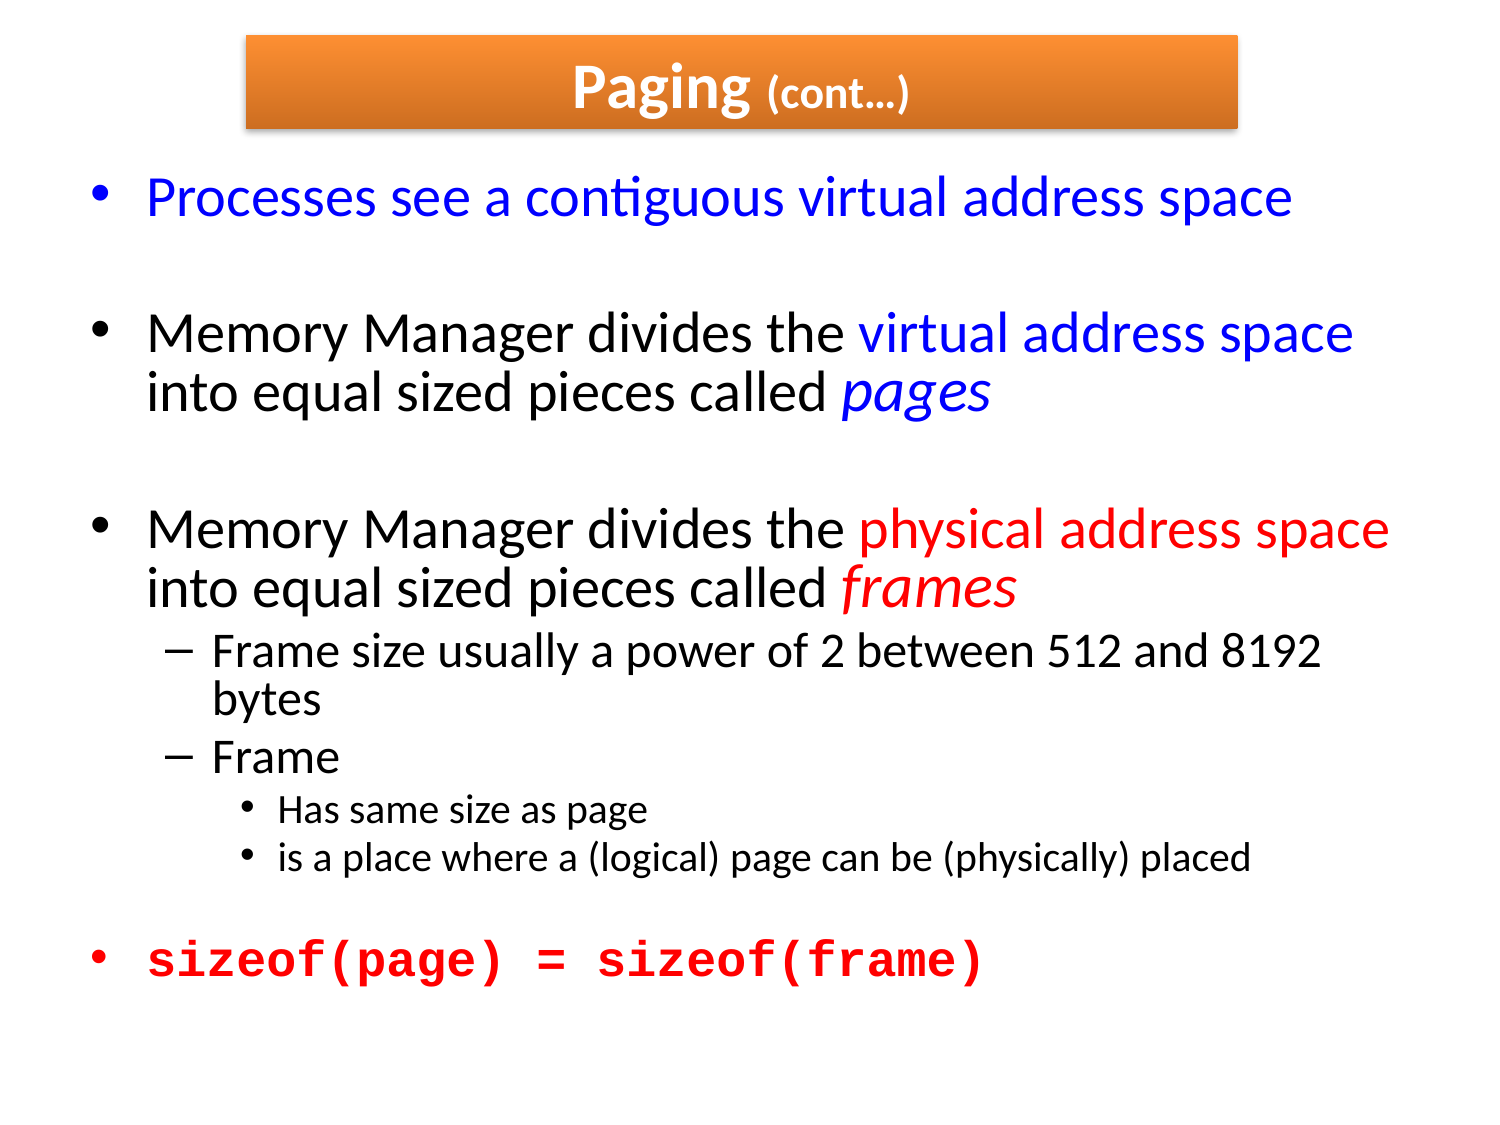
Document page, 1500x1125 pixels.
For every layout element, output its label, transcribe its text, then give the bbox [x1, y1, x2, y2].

title Paging (cont…) [246, 35, 1238, 129]
list Processes see a contiguous virtual address space Memory Manager divides the virtual address space into equal sized pieces called pages Memory Manager divides the physical address space into equal sized pieces called frames Frame size usually a power of 2 between 512 and 8192 bytes Frame Has same size as page is a place where a (logical) page can be (physically) placed sizeof(page) = sizeof(frame) [75, 164, 1425, 1125]
